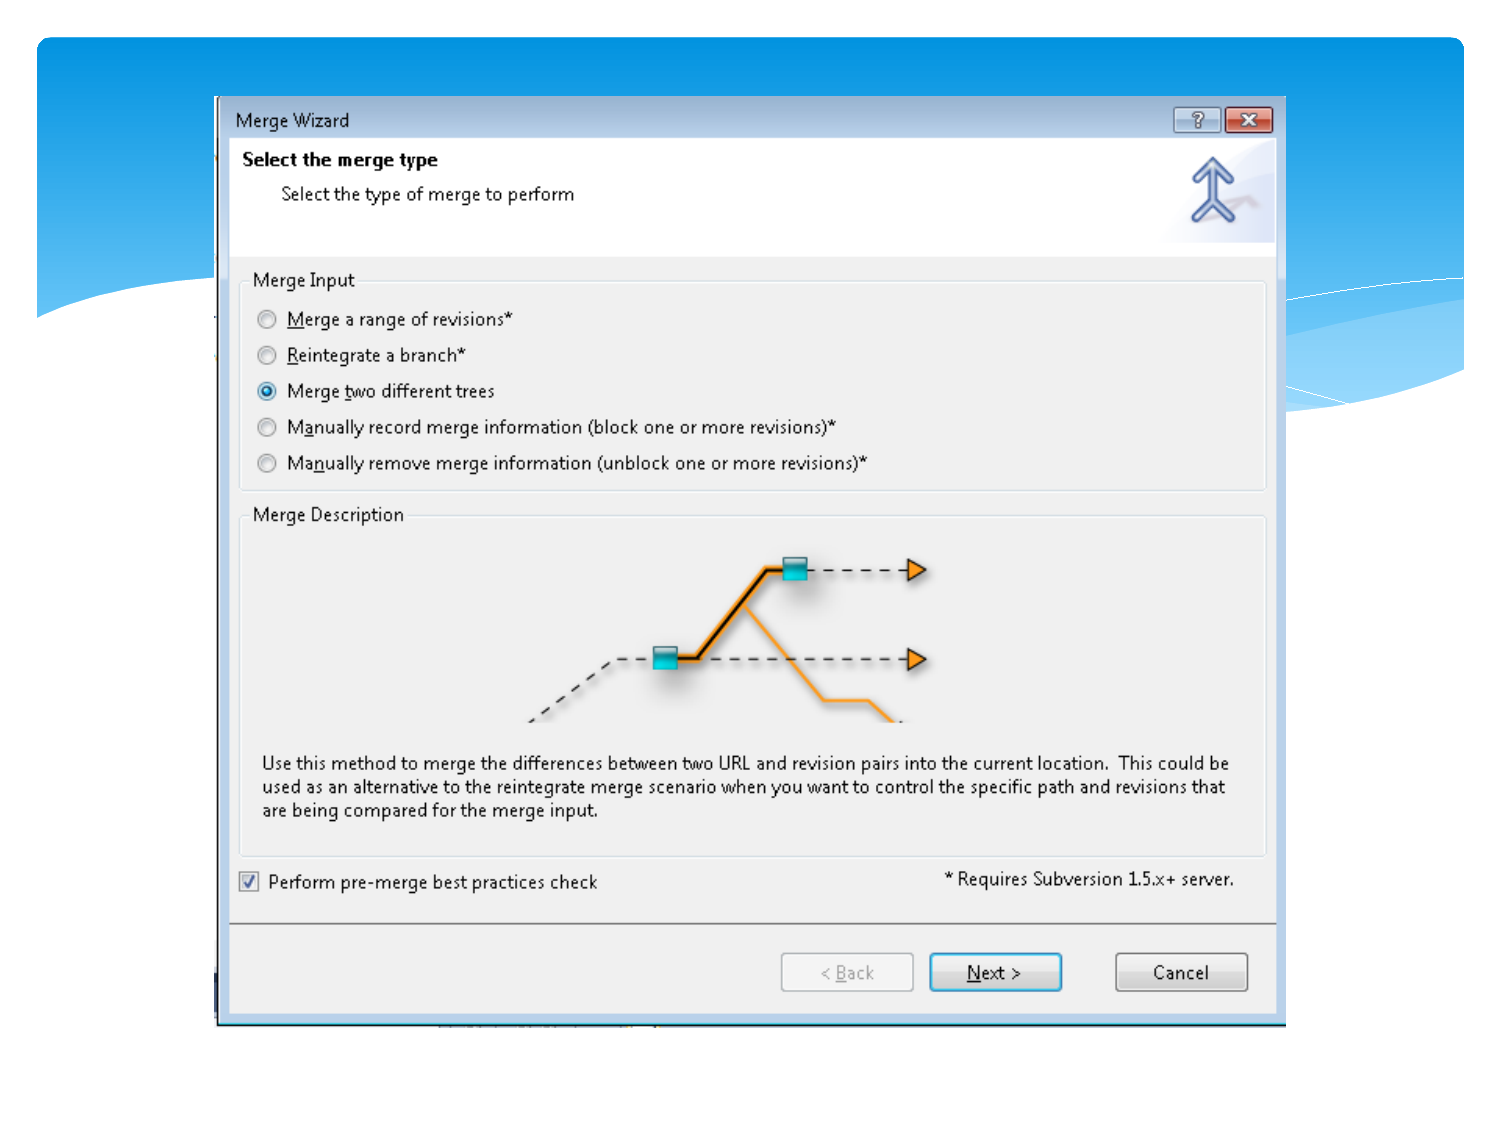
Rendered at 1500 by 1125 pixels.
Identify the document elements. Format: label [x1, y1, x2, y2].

picture [213, 96, 1287, 1029]
